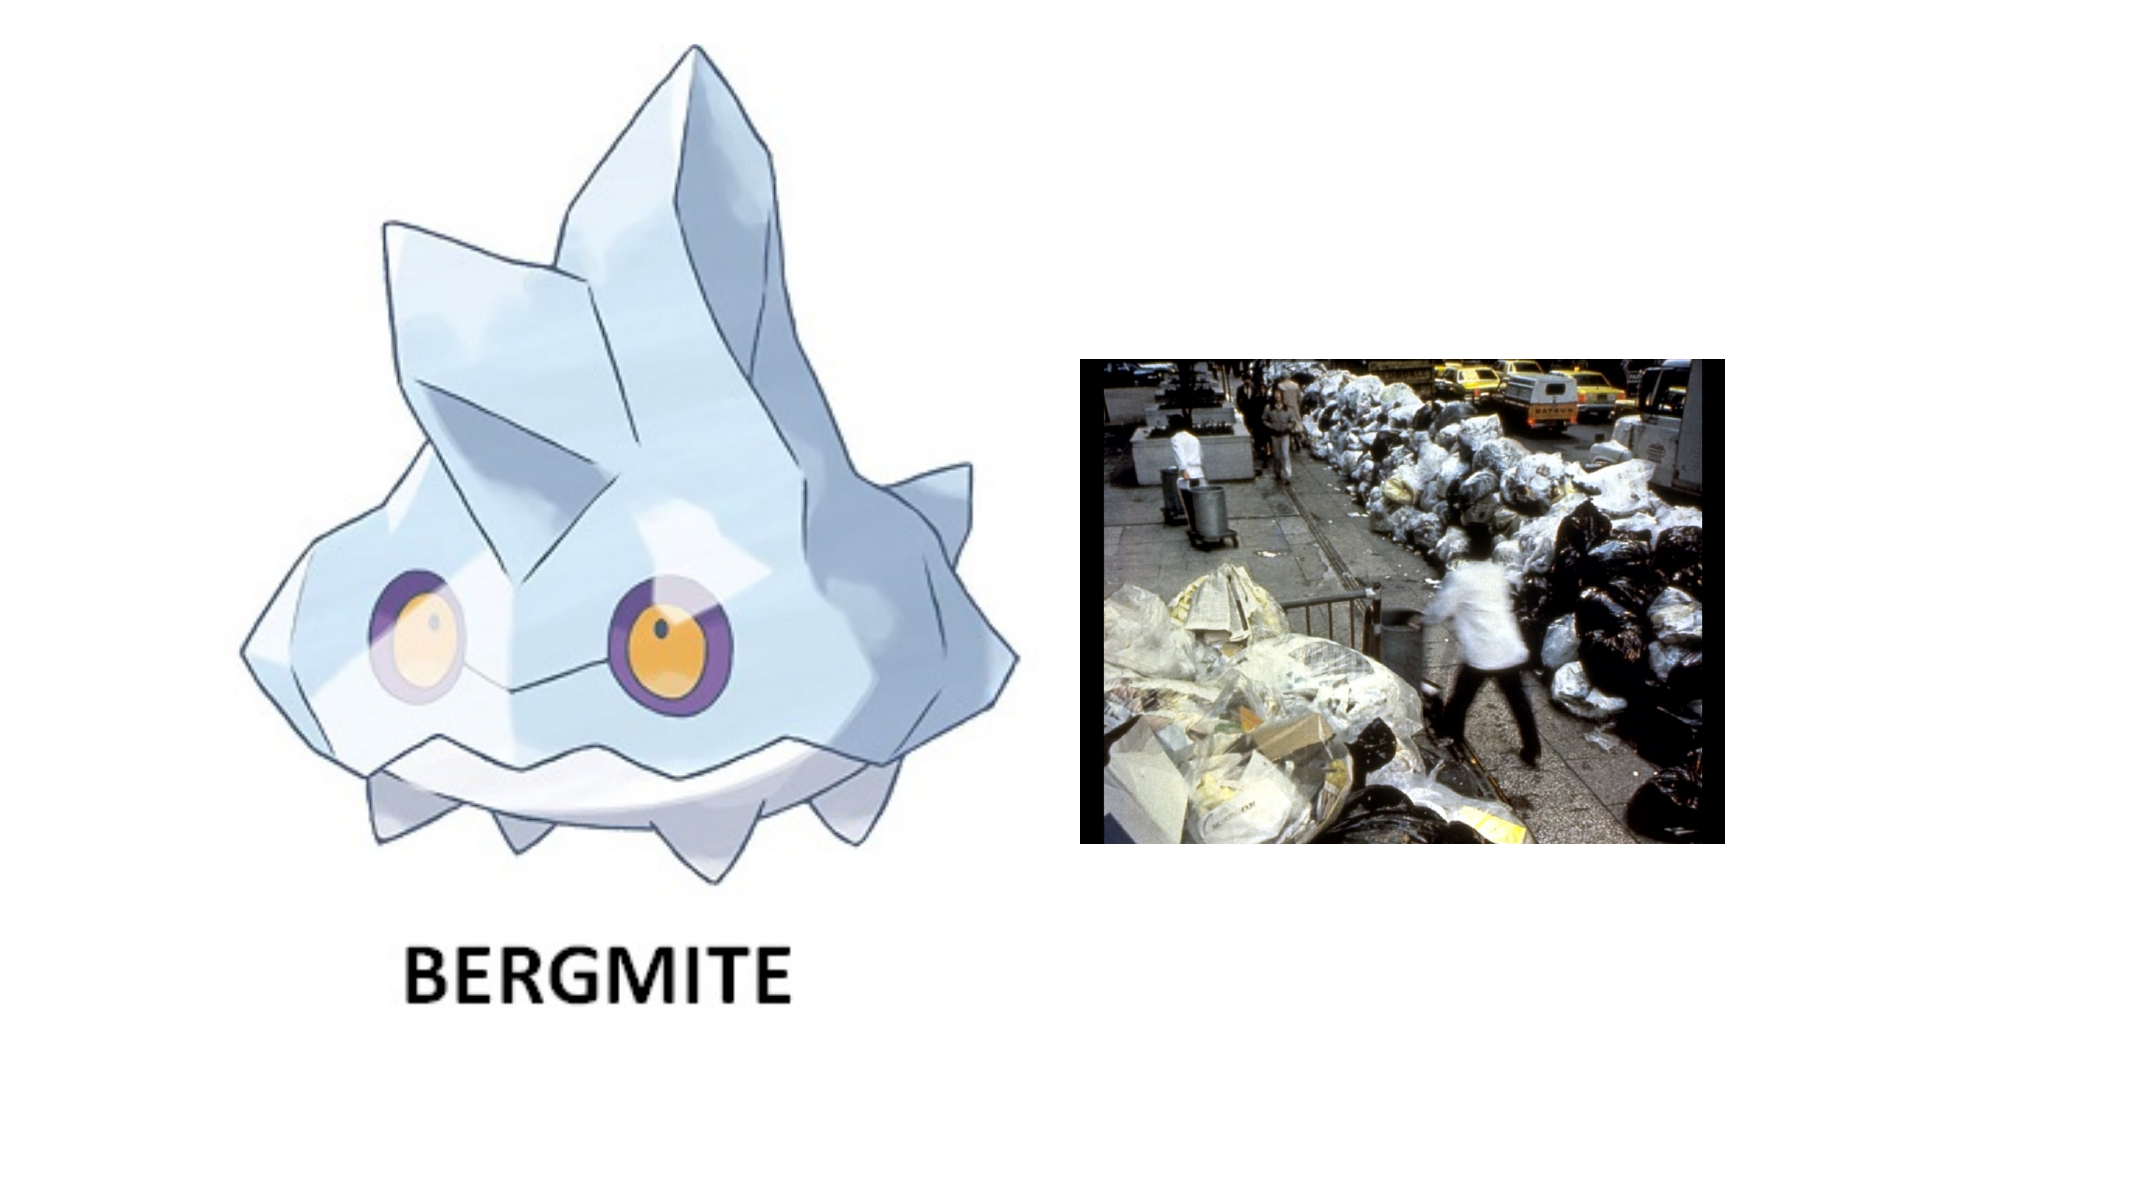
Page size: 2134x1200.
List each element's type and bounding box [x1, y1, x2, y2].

picture [1079, 359, 1725, 844]
picture [209, 44, 1052, 1170]
